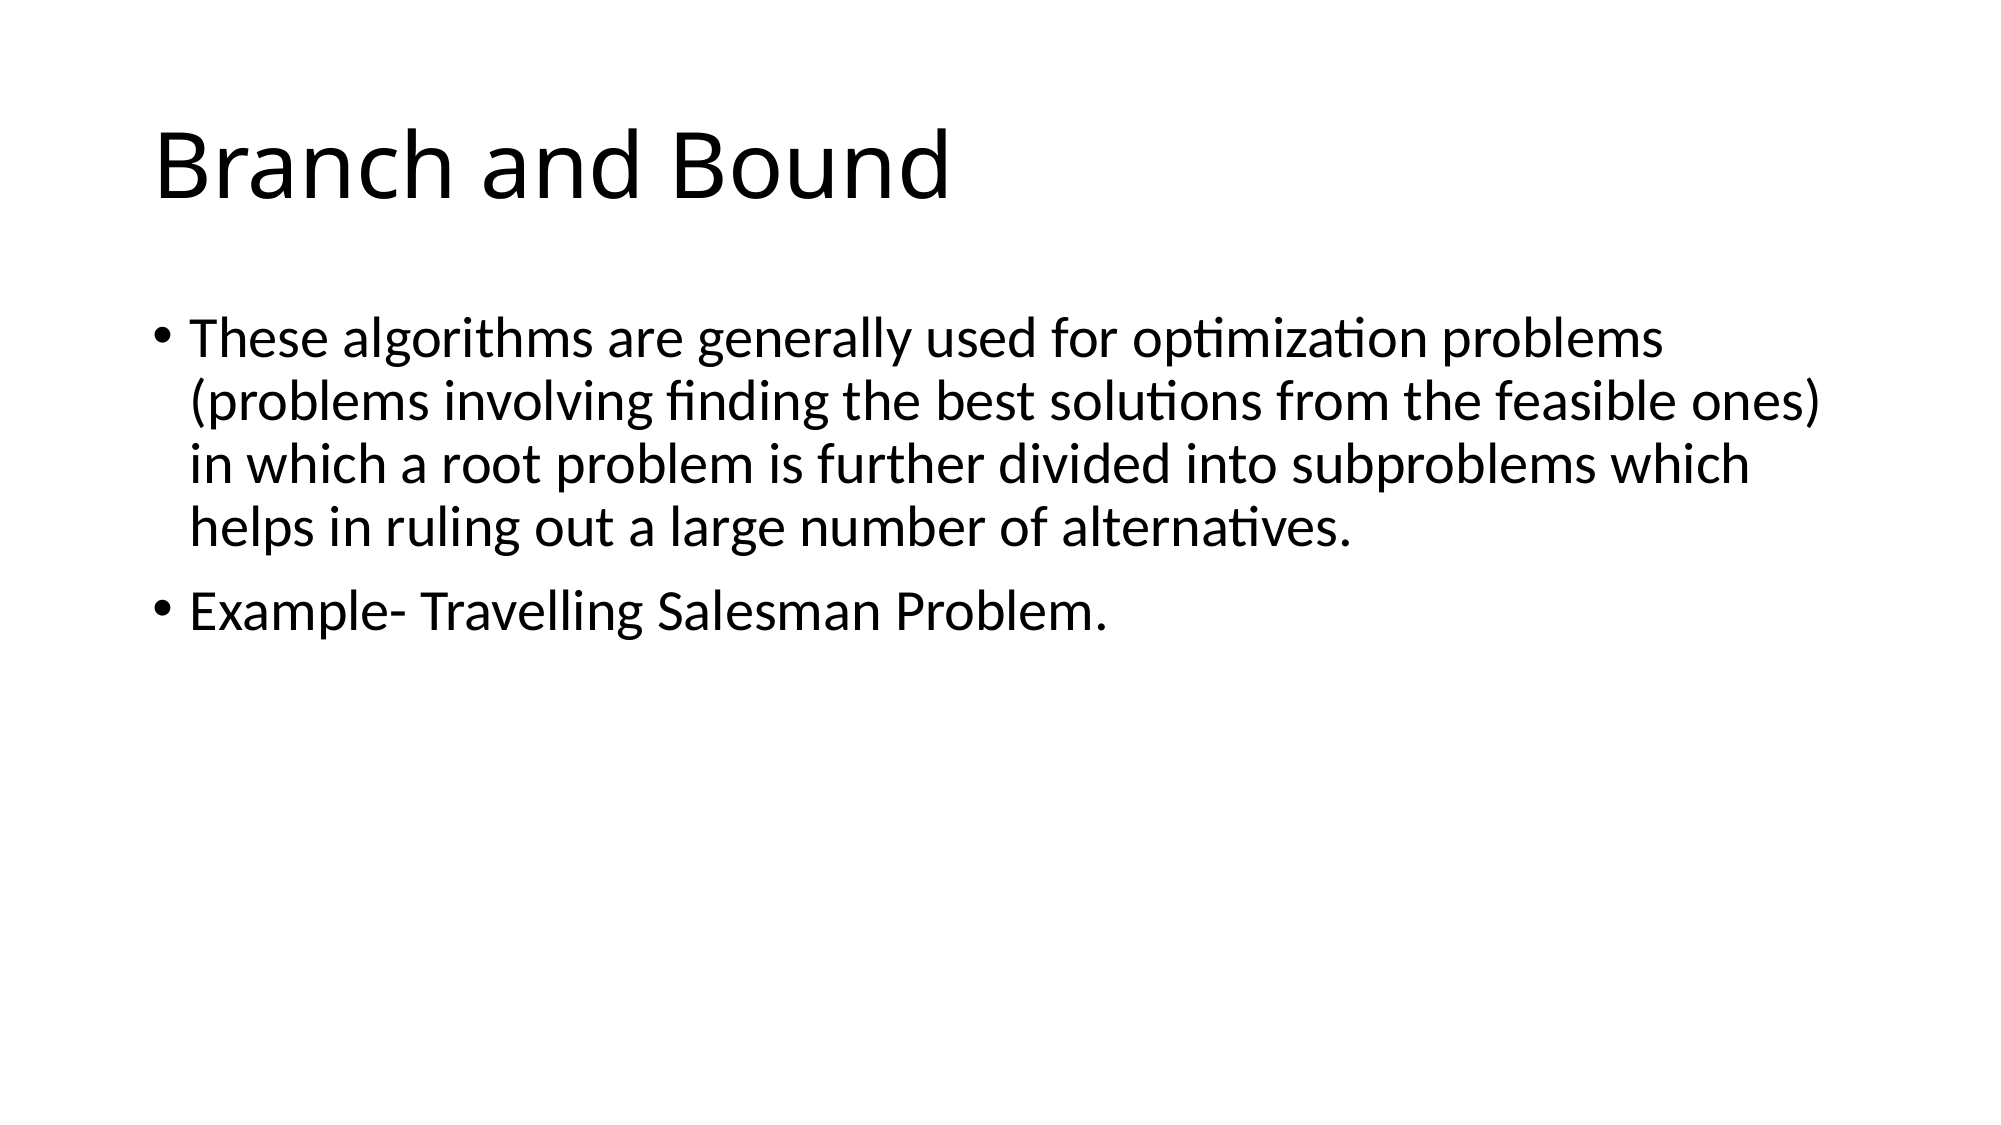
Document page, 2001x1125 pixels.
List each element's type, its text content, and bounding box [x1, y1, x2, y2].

title Branch and Bound [137, 59, 1863, 278]
list These algorithms are generally used for optimization problems (problems involving finding the best solutions from the feasible ones) in which a root problem is further divided into subproblems which helps in ruling out a large number of alternatives. Example- Travelling Salesman Problem. [137, 299, 1863, 1014]
